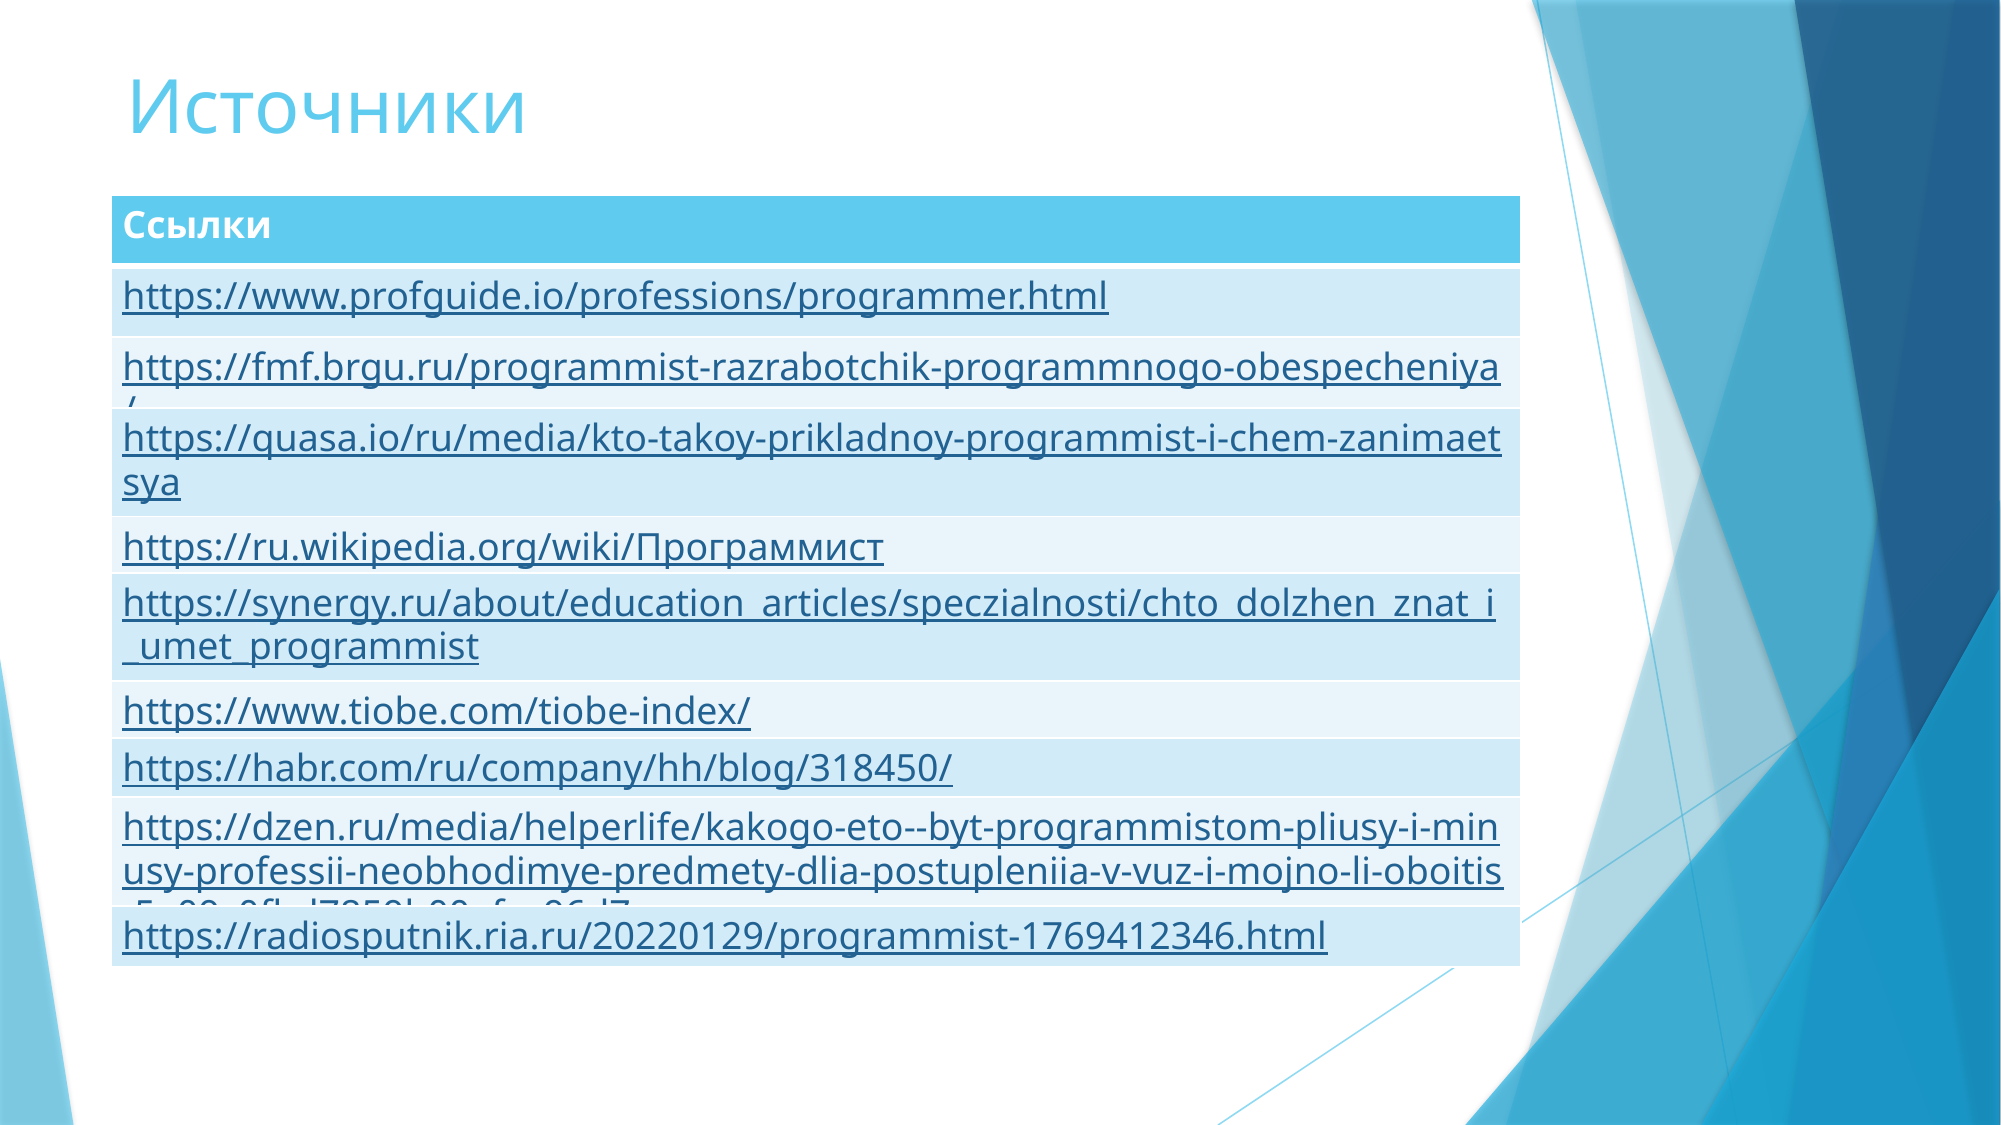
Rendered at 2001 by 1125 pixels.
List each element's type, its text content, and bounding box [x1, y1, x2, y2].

table_cell https://www.tiobe.com/tiobe-index/ [112, 682, 1520, 737]
table_cell https://radiosputnik.ria.ru/20220129/programmist-1769412346.html [112, 907, 1520, 966]
table_cell https://habr.com/ru/company/hh/blog/318450/ [112, 739, 1520, 796]
table_cell https://www.profguide.io/professions/programmer.html [112, 269, 1520, 336]
table_cell https://ru.wikipedia.org/wiki/Программист [112, 517, 1520, 572]
table_cell https://fmf.brgu.ru/programmist-razrabotchik-programmnogo-obespecheniya/ [112, 338, 1520, 407]
table_cell https://quasa.io/ru/media/kto-takoy-prikladnoy-programmist-i-chem-zanimaetsya [112, 409, 1520, 516]
table_header Ссылки [112, 196, 1520, 263]
title Источники [111, 50, 1522, 194]
table_cell https://synergy.ru/about/education_articles/speczialnosti/chto_dolzhen_znat_i_umet_programmist [112, 574, 1520, 680]
table_cell https://dzen.ru/media/helperlife/kakogo-eto--byt-programmistom-pliusy-i-minusy-professii-neobhodimye-predmety-dlia-postupleniia-v-vuz-i-mojno-li-oboitis-5e09c0fbd7859b00afca96d7 [112, 798, 1520, 905]
